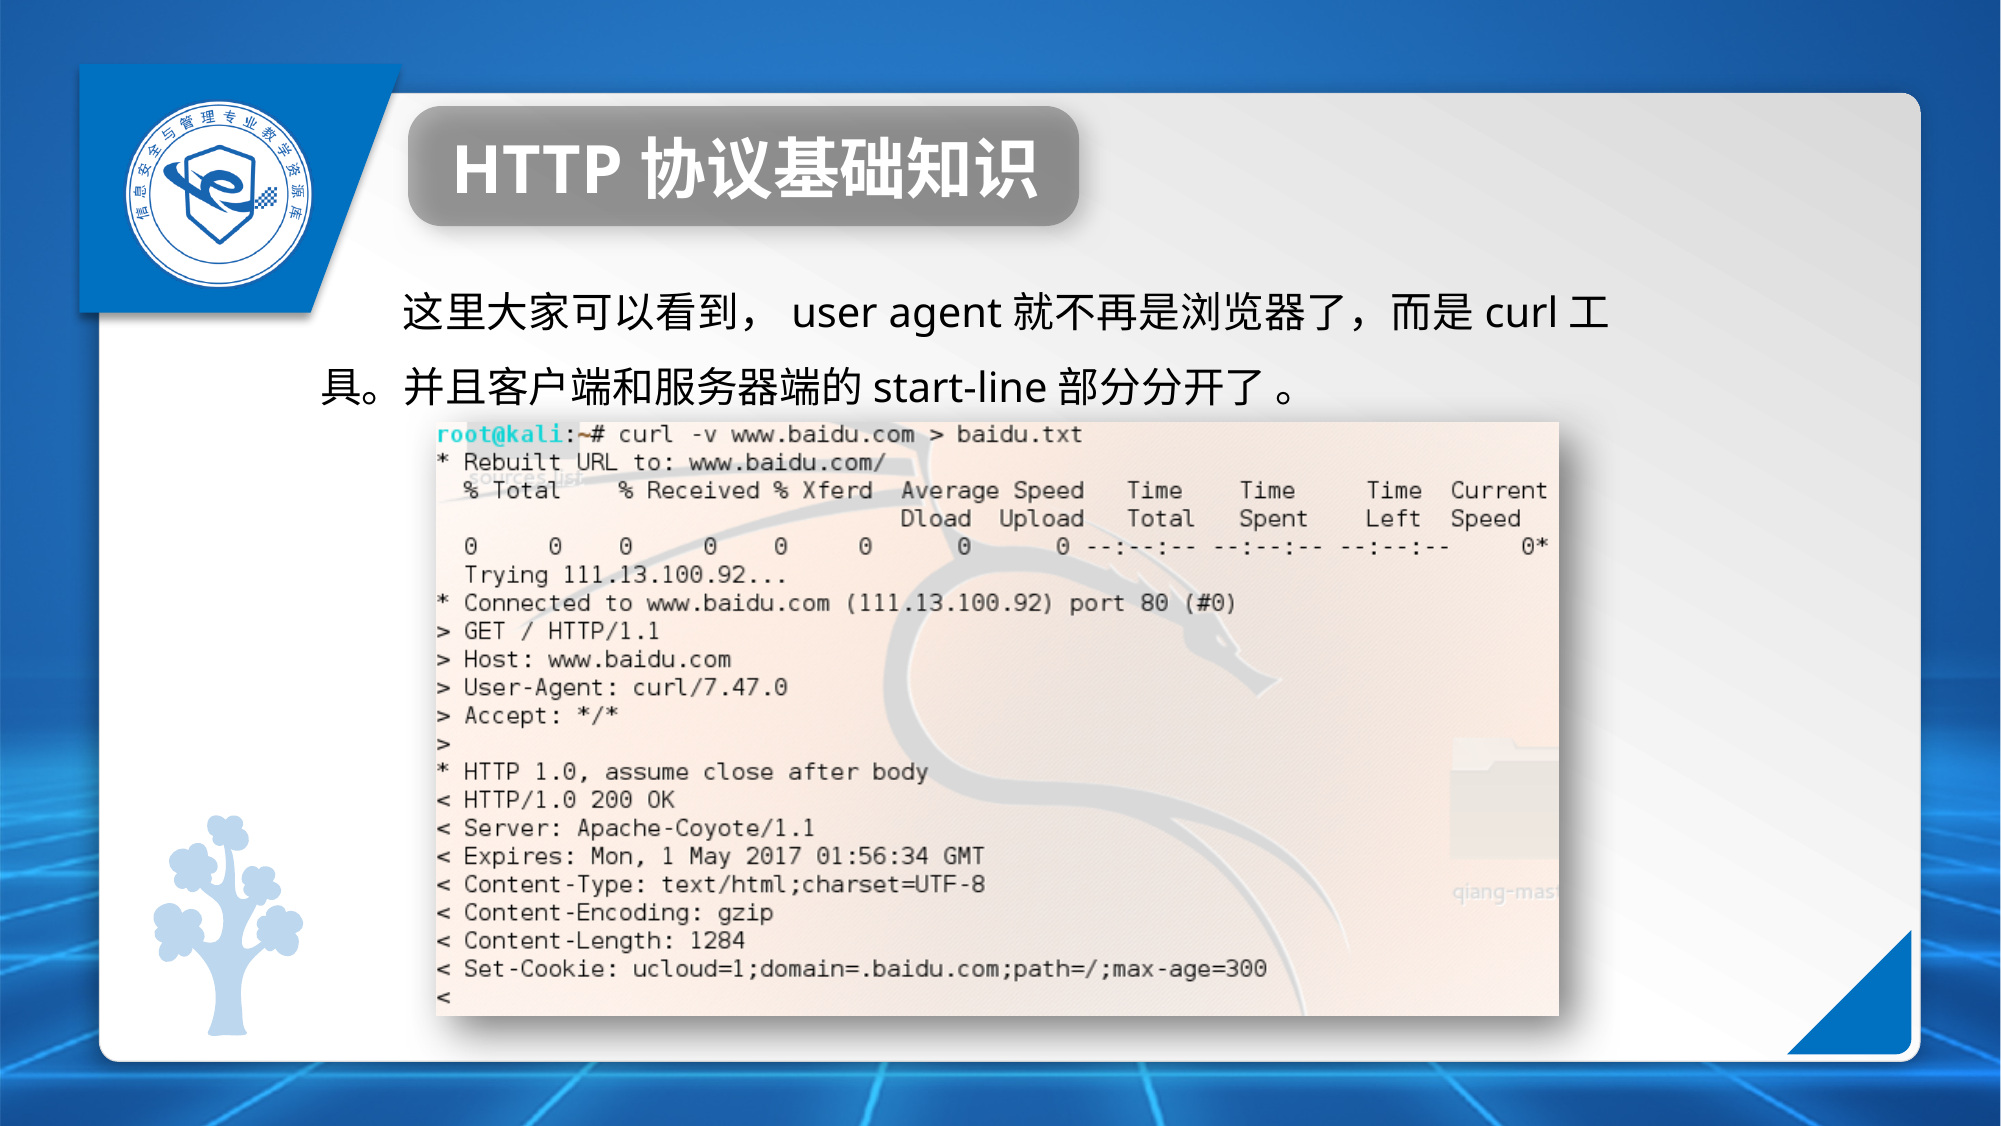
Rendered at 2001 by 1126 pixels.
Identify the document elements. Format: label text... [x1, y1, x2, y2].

text_box [241, 866, 282, 906]
text_box [168, 843, 218, 893]
picture [0, 0, 2001, 1126]
text_box [256, 905, 304, 957]
text_box 这里大家可以看到，user agent就不再是浏览器了，而是curl工具。并且客户端和服务器端的start-line部分分开了 。 [305, 253, 1625, 419]
text_box [178, 836, 281, 1036]
text_box [207, 815, 249, 851]
text_box [406, 104, 1081, 228]
text_box HTTP协议基础知识 [437, 118, 1056, 214]
text_box [153, 903, 205, 962]
